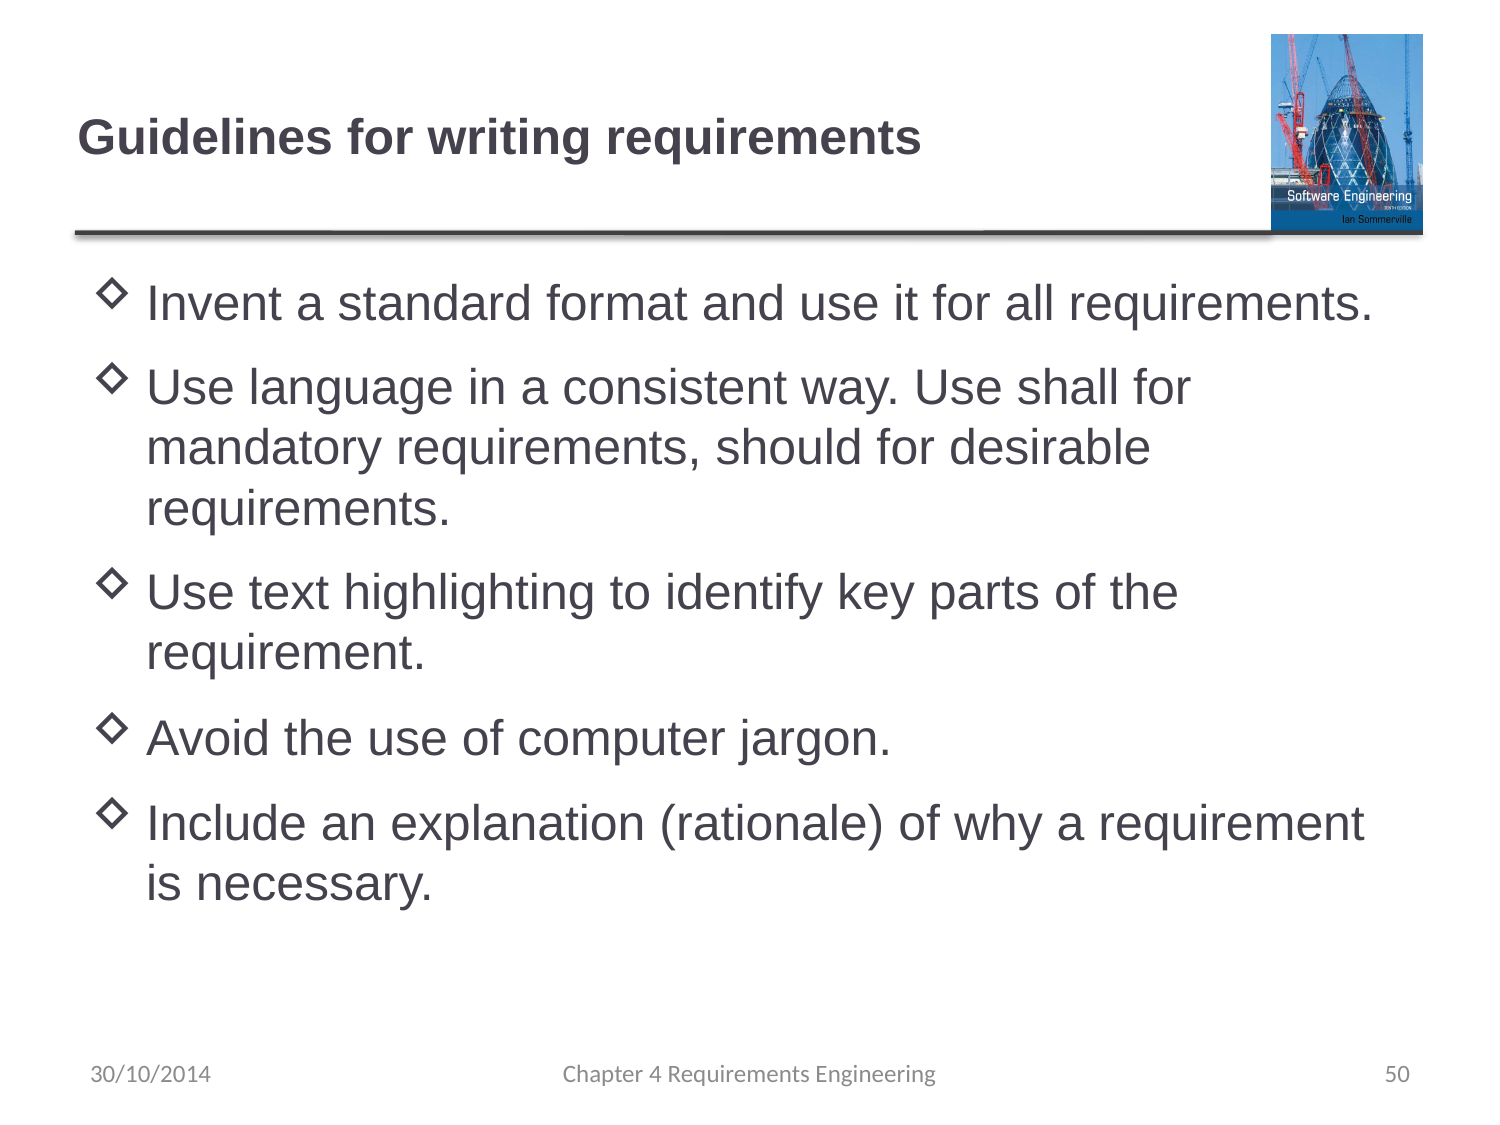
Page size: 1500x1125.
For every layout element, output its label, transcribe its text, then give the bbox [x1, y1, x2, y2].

list Invent a standard format and use it for all requirements. Use language in a consistent way. Use shall for mandatory requirements, should for desirable requirements. Use text highlighting to identify key parts of the requirement. Avoid the use of computer jargon. Include an explanation (rationale) of why a requirement is necessary. [75, 262, 1425, 1005]
title Guidelines for writing requirements [62, 43, 1413, 226]
slide_number 50 [1074, 1042, 1425, 1103]
footer Chapter 4 Requirements Engineering [512, 1042, 988, 1103]
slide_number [75, 1042, 425, 1103]
picture [1271, 34, 1423, 230]
